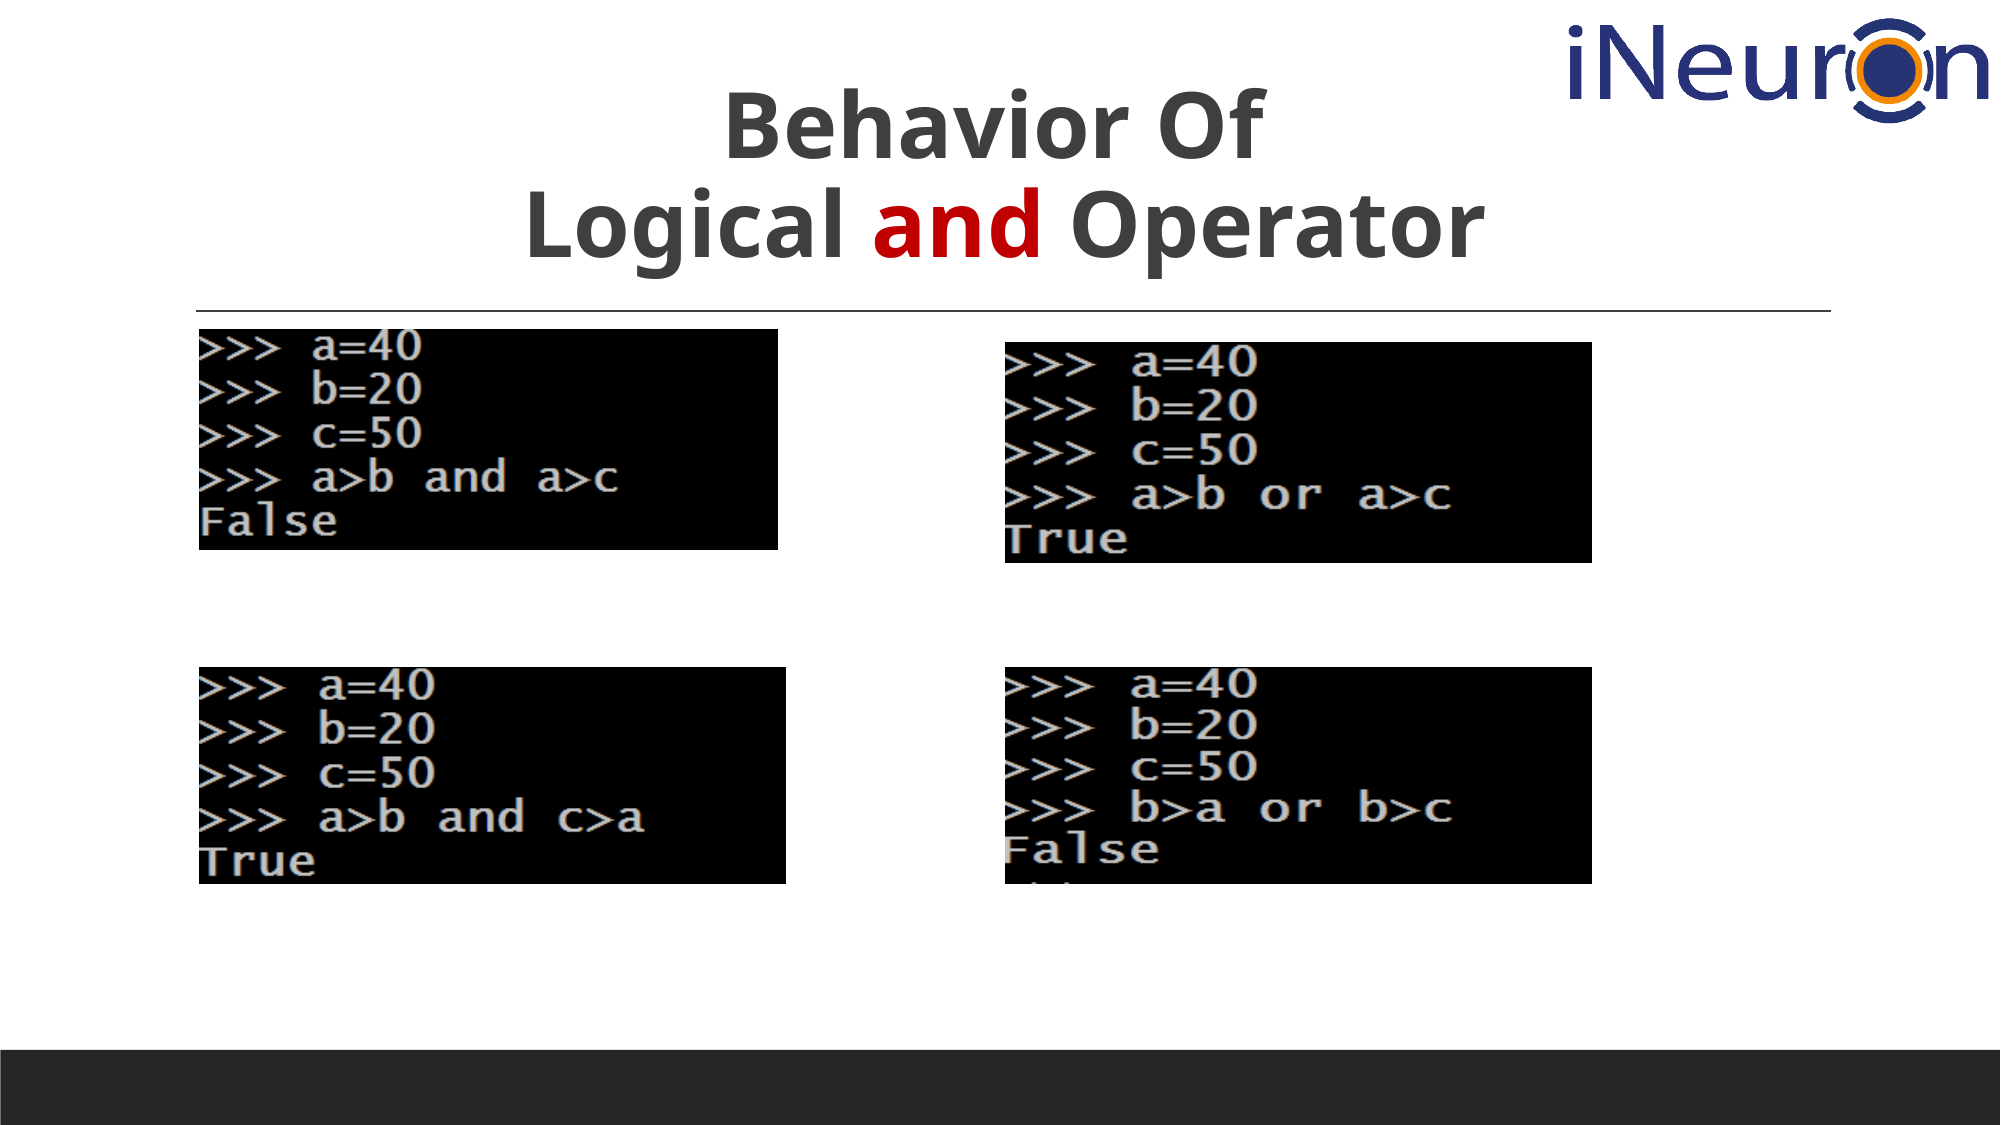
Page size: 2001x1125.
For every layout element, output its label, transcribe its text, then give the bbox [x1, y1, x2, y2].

picture [1560, 7, 1997, 127]
picture [1005, 667, 1592, 884]
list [199, 329, 779, 551]
picture [199, 667, 786, 884]
title Behavior Of Logical and Operator [180, 47, 1830, 285]
picture [1005, 341, 1592, 563]
